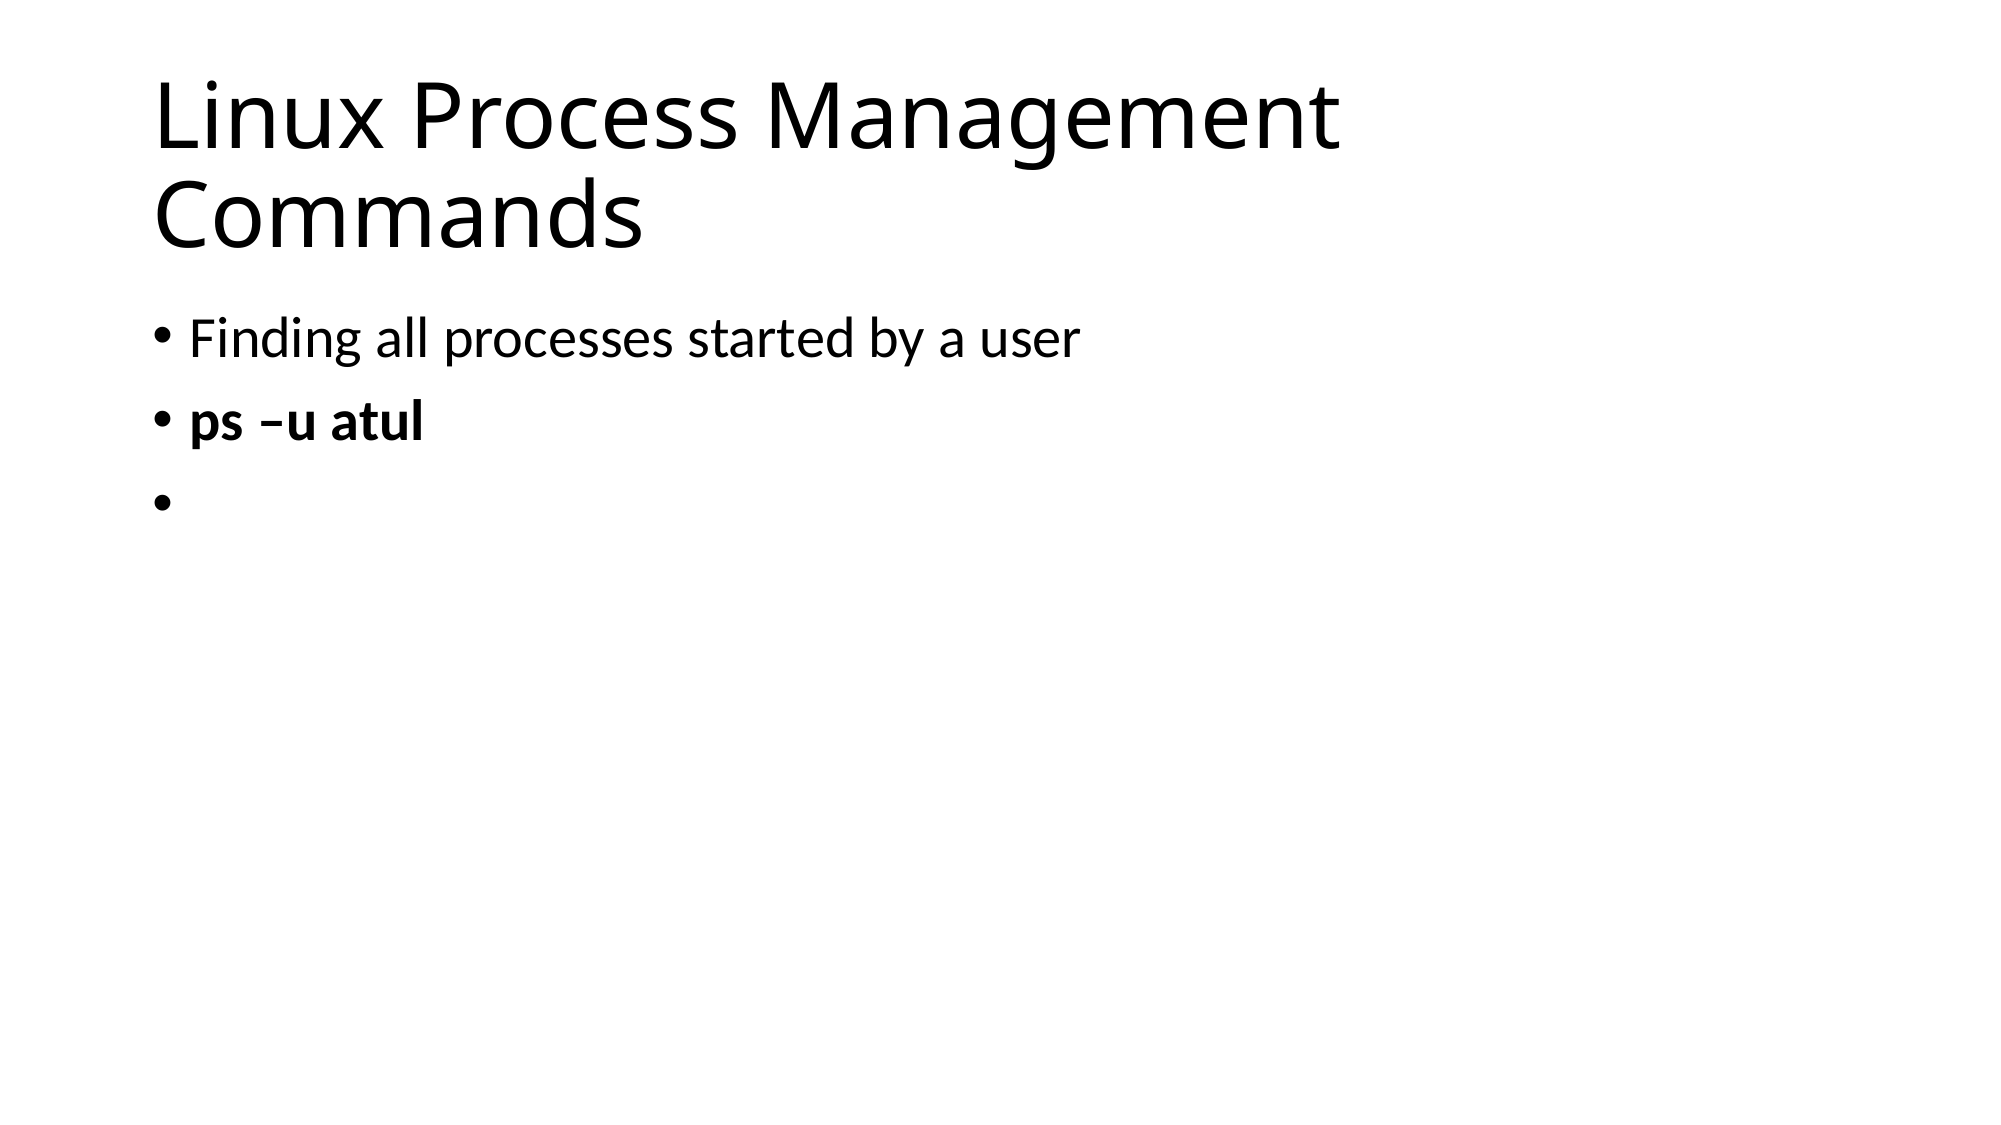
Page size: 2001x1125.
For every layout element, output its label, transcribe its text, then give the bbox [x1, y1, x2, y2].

title Linux Process Management Commands [137, 59, 1863, 278]
list Finding all processes started by a user ps –u atul [137, 299, 1863, 1014]
